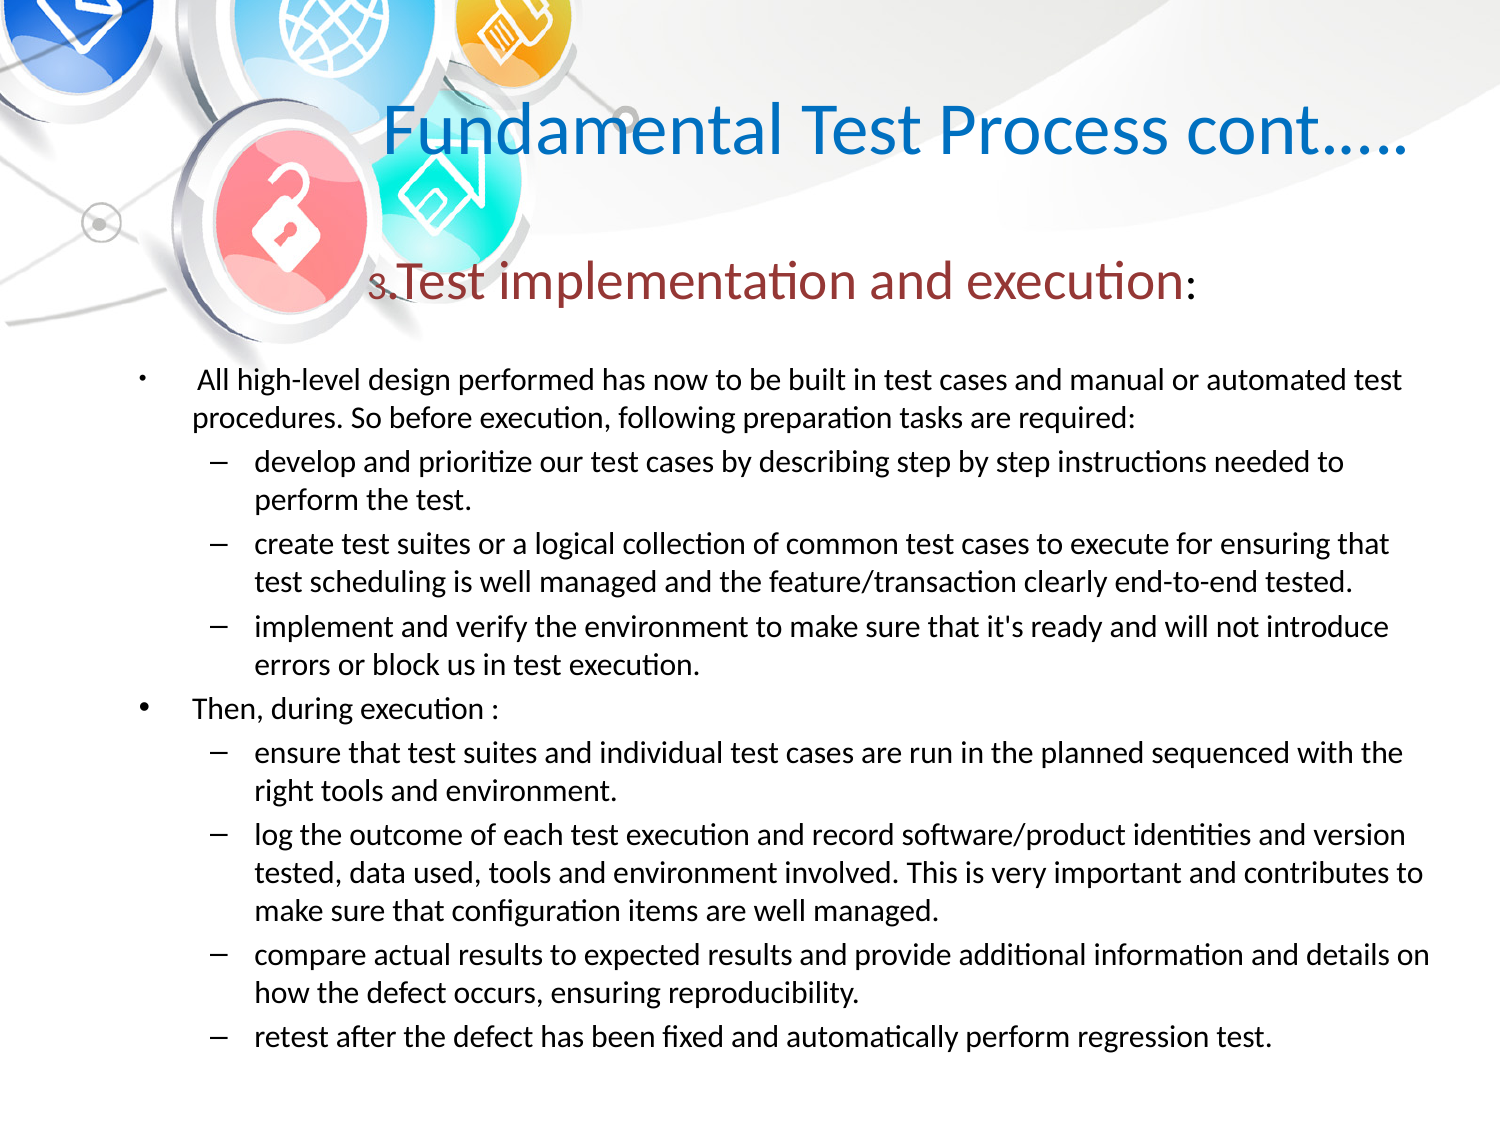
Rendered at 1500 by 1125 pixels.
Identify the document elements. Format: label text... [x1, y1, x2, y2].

title Fundamental Test Process cont.…. [98, 61, 1427, 187]
picture [0, 0, 1500, 1125]
list 3.Test implementation and execution: All high-level design performed has now to be built in test cases and manual or automated test procedures. So before execution, following preparation tasks are required: develop and prioritize our test cases by describing step by step instructions needed to perform the test. create test suites or a logical collection of common test cases to execute for ensuring that test scheduling is well managed and the feature/transaction clearly end-to-end tested. implement and verify the environment to make sure that it's ready and will not introduce errors or block us in test execution. Then, during execution : ensure that test suites and individual test cases are run in the planned sequenced with the right tools and environment. log the outcome of each test execution and record software/product identities and version tested, data used, tools and environment involved. This is very important and contributes to make sure that configuration items are well managed. compare actual results to expected results and provide additional information and details on how the defect occurs, ensuring reproducibility. retest after the defect has been fixed and automatically perform regression test. [123, 236, 1452, 1064]
